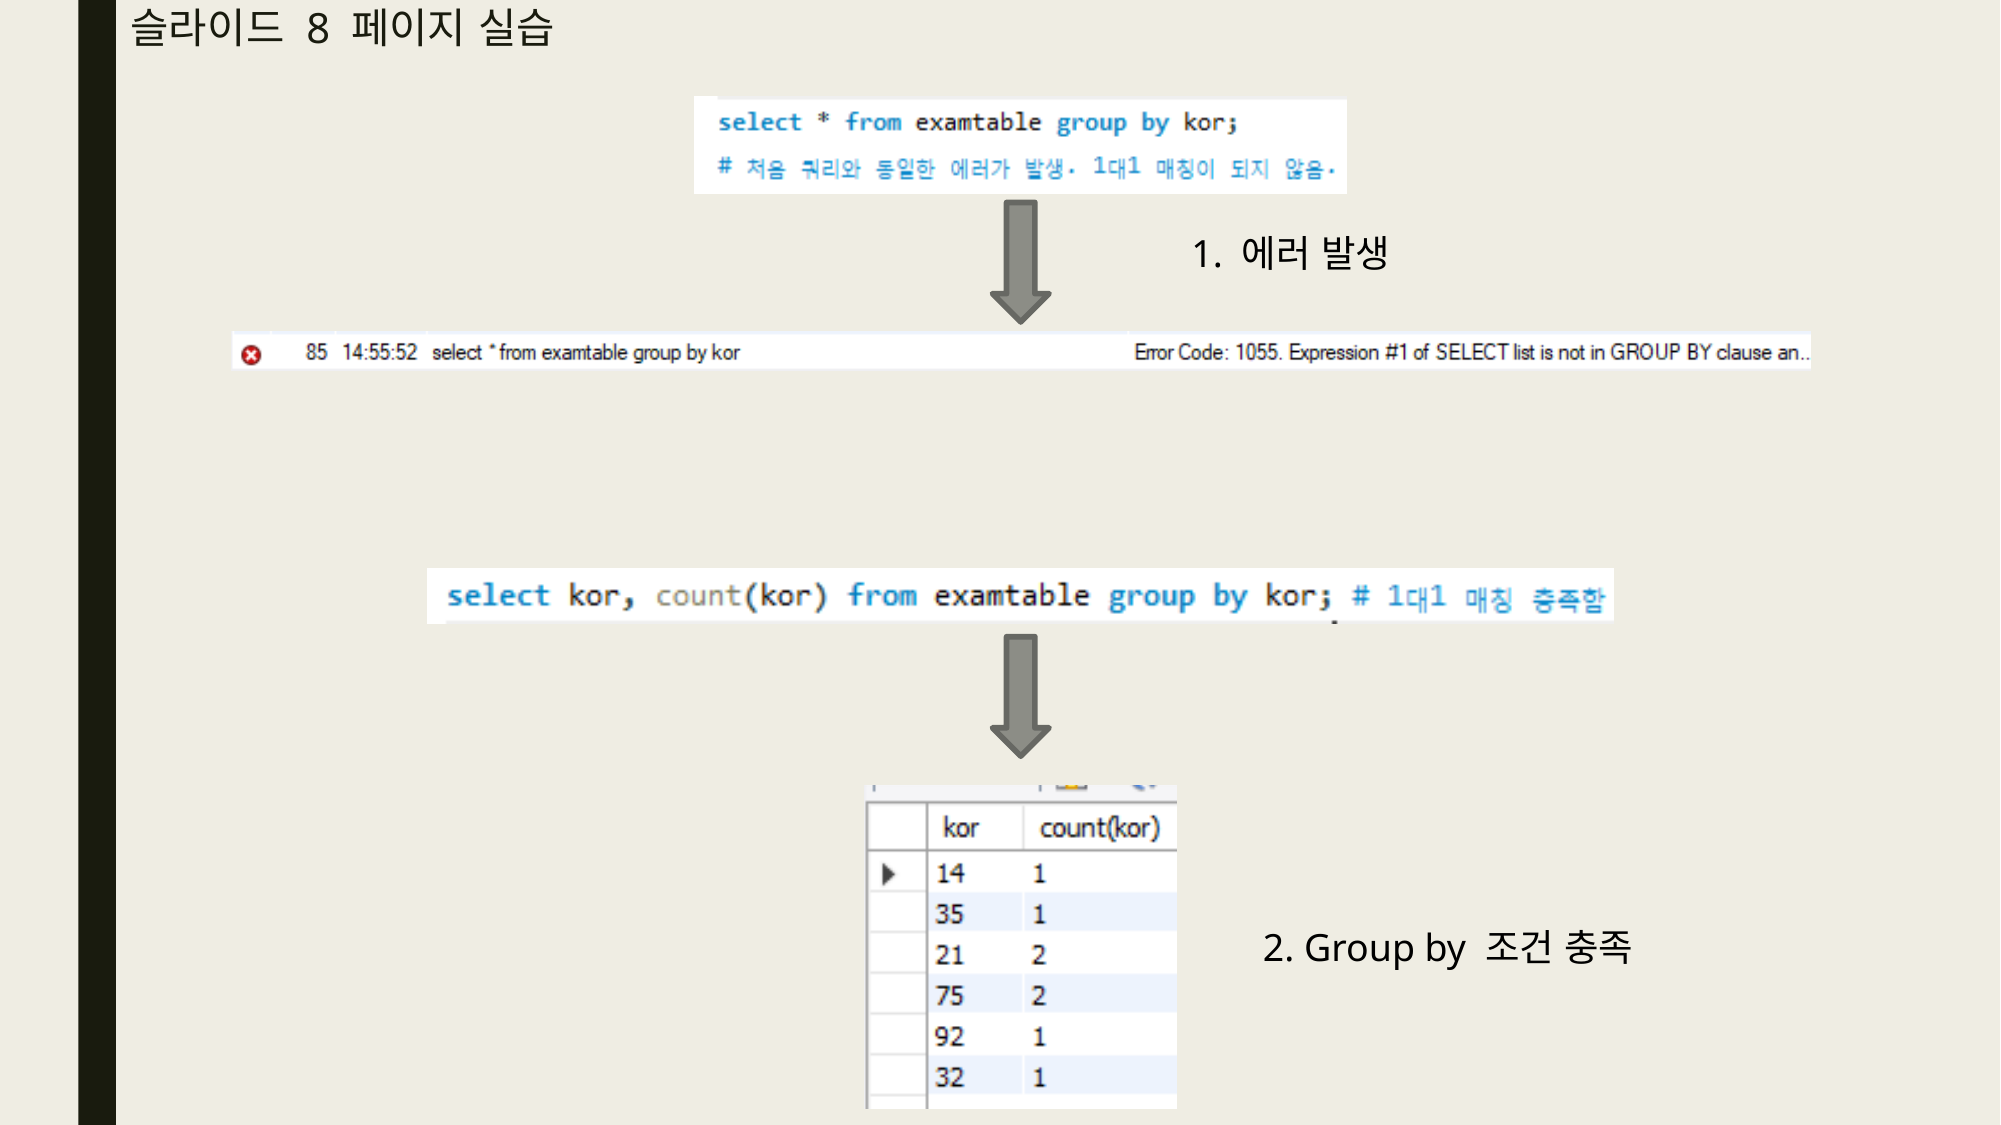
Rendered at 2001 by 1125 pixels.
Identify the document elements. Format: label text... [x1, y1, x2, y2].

text_box [989, 199, 1052, 325]
picture [864, 784, 1177, 1109]
picture [694, 96, 1347, 194]
picture [427, 568, 1614, 624]
text_box [989, 633, 1052, 760]
title 슬라이드 8 페이지 실습 [115, 0, 1691, 79]
text_box 2. Group by 조건 충족 [1248, 916, 1811, 977]
text_box 1. 에러 발생 [1176, 222, 1739, 282]
picture [231, 331, 1811, 371]
